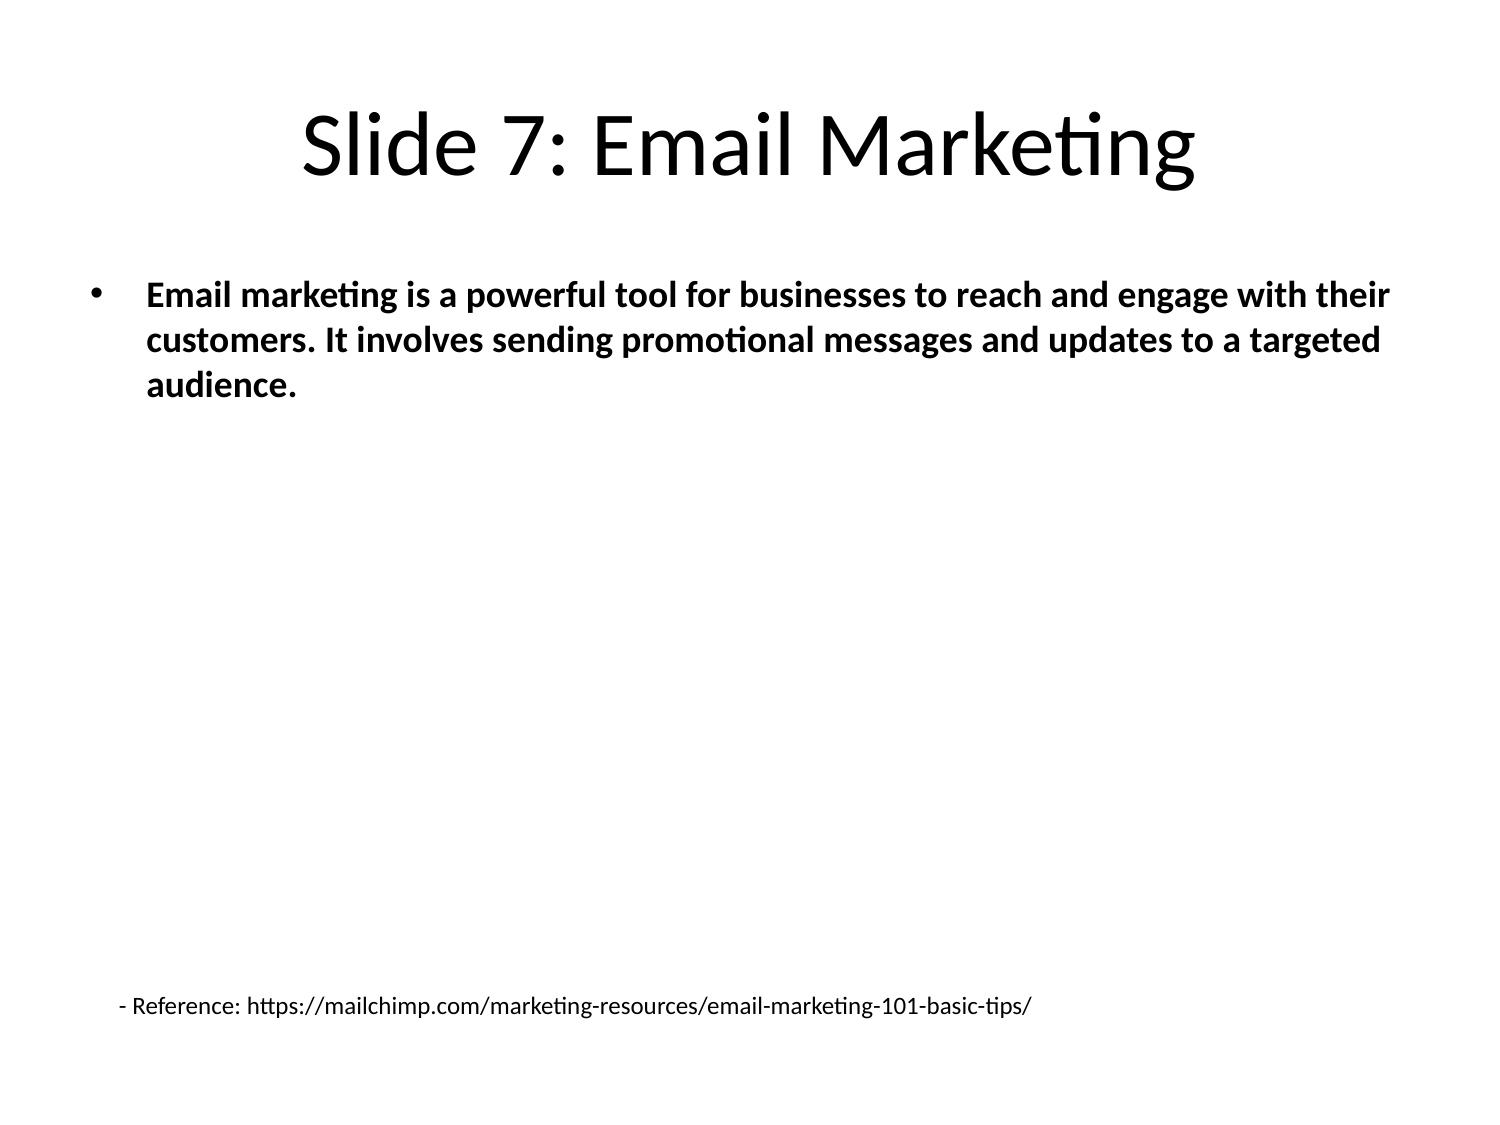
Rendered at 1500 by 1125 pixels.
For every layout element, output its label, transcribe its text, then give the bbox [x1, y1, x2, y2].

title Slide 7: Email Marketing [75, 45, 1425, 233]
text_box - Reference: https://mailchimp.com/marketing-resources/email-marketing-101-basic-tips/ [104, 937, 1500, 1028]
list Email marketing is a powerful tool for businesses to reach and engage with their customers. It involves sending promotional messages and updates to a targeted audience. [75, 262, 1425, 1005]
